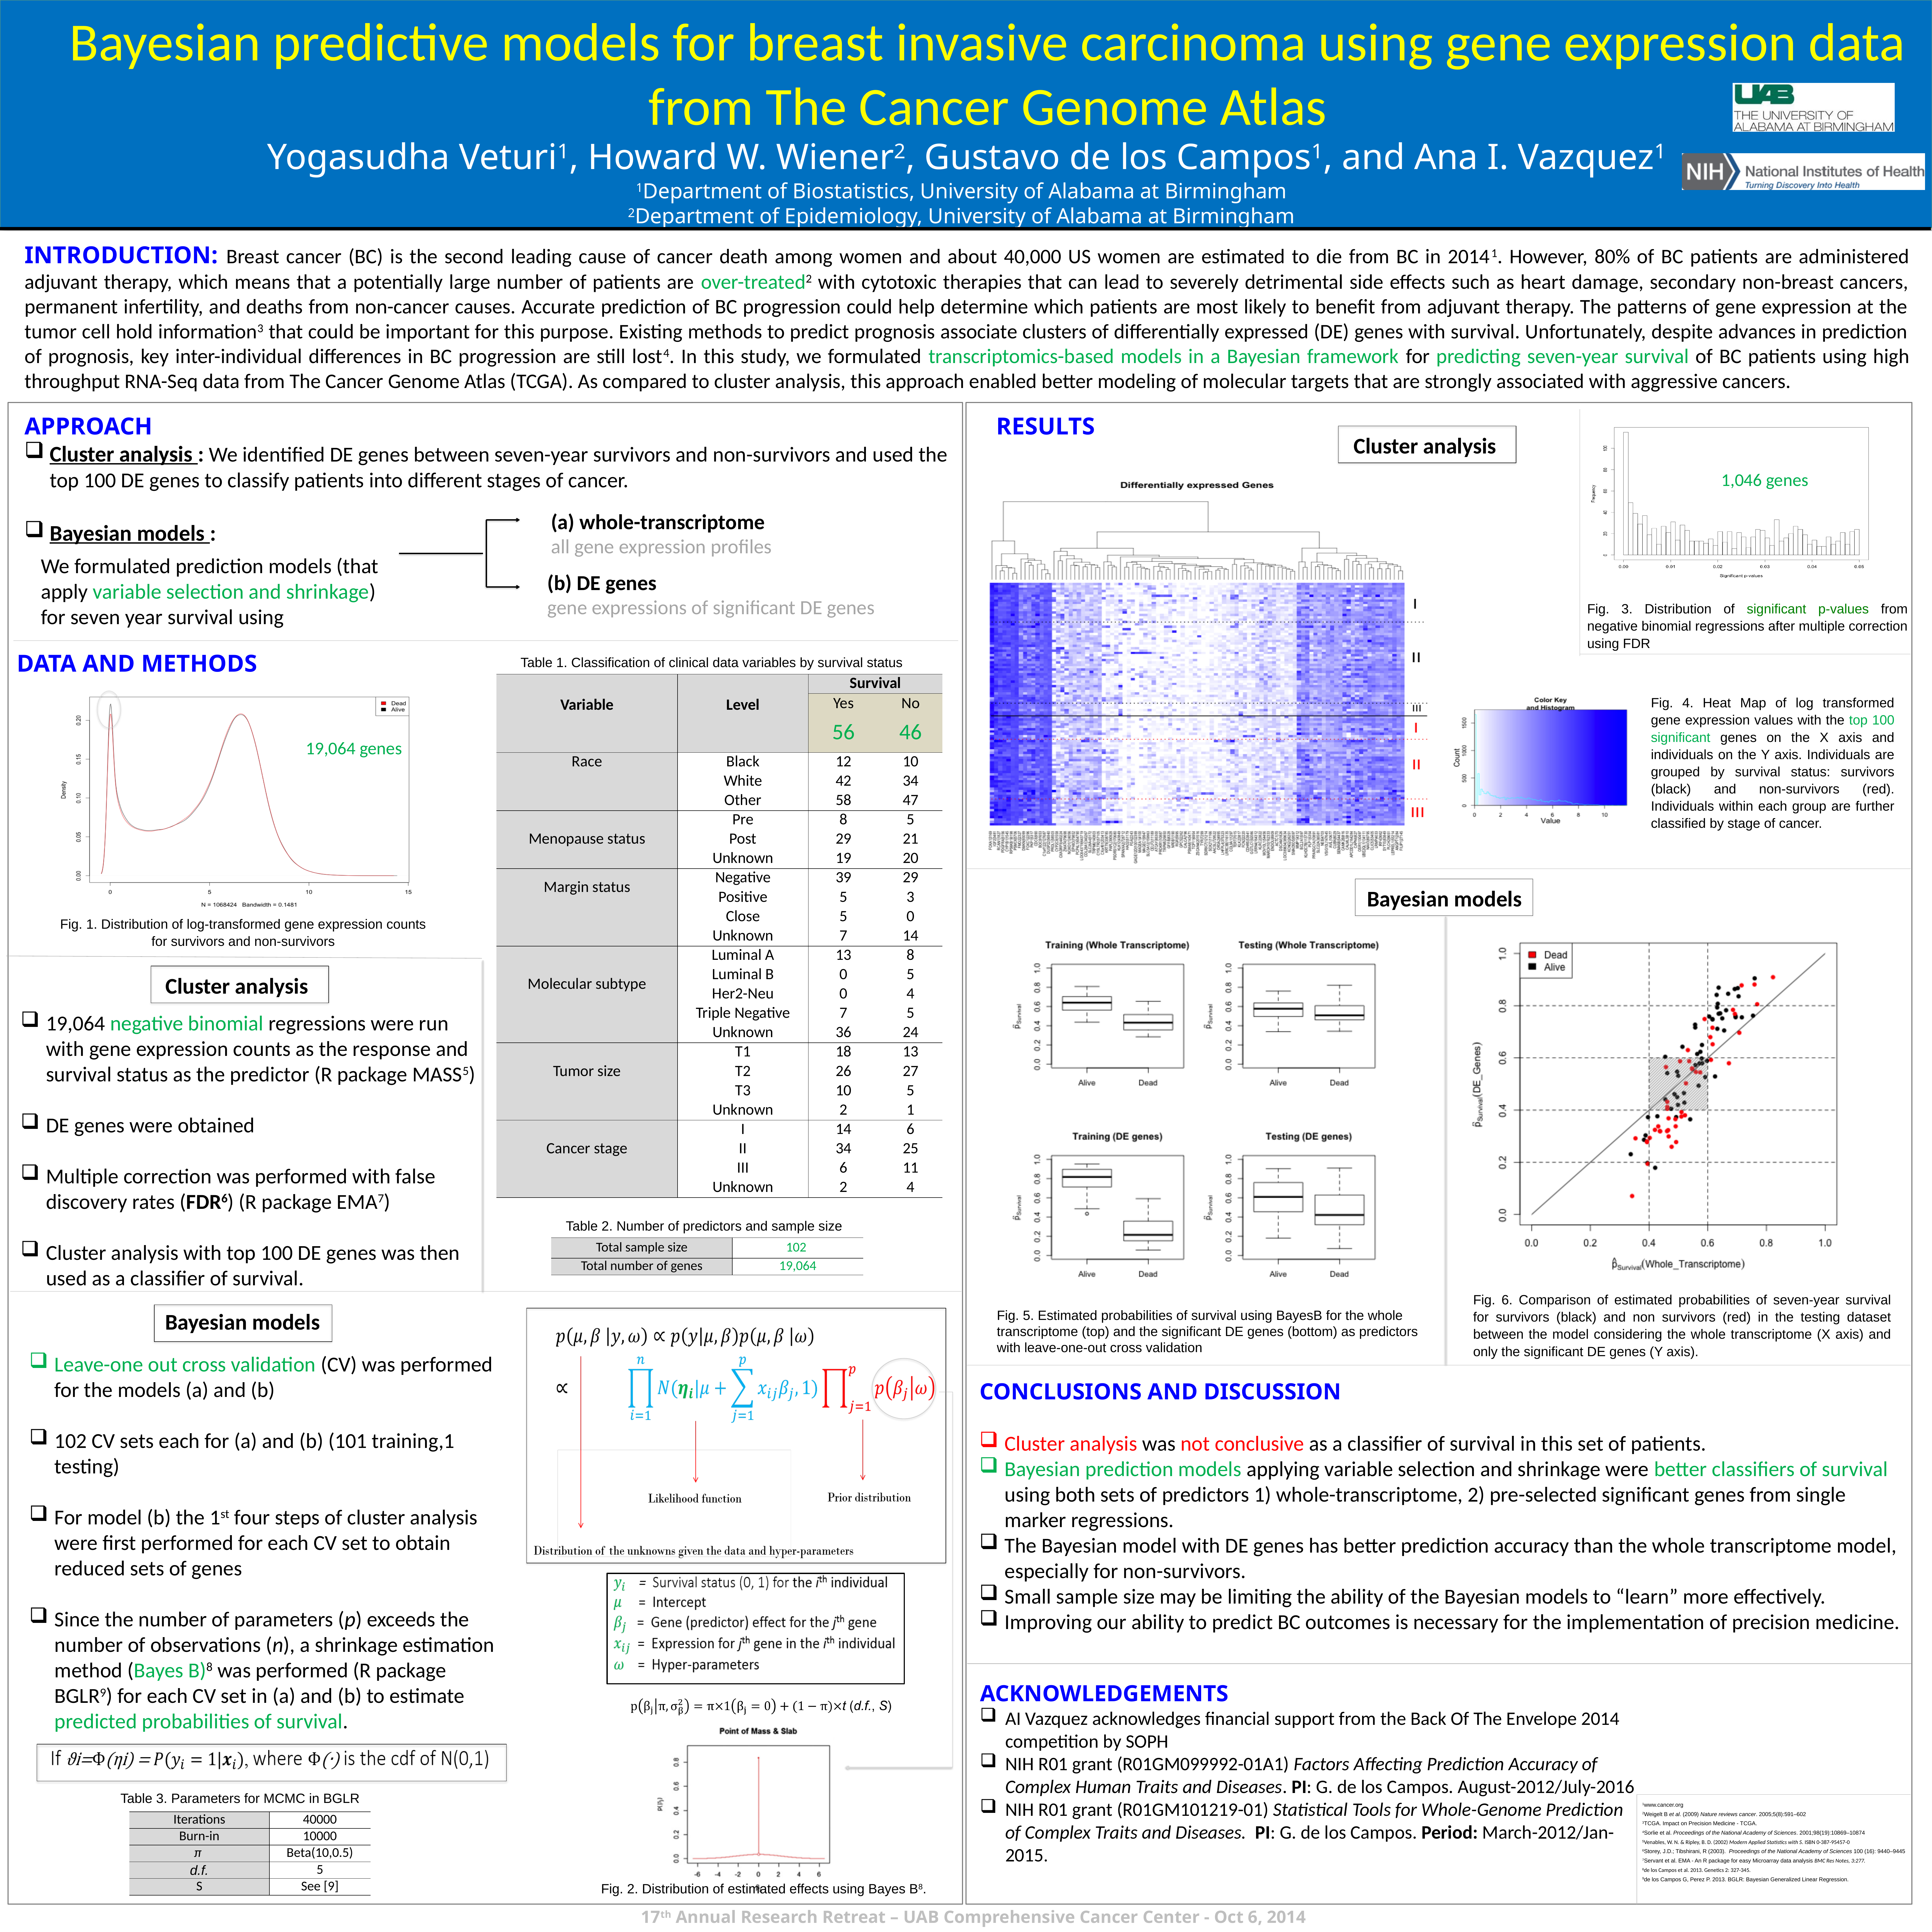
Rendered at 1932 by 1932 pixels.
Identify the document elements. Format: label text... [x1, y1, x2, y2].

text_box Bayesian predictive models for breast invasive carcinoma using gene expression data from The Cancer Genome Atlas [0, 0, 1932, 131]
table_cell [496, 907, 677, 927]
text_box Fig. 1. Distribution of log-transformed gene expression counts for survivors and non-survivors [50, 912, 436, 951]
table_cell 7 [808, 1004, 879, 1023]
text_box 1Department of Biostatistics, University of Alabama at Birmingham 2Department of Epidemiology, University of Alabama at Birmingham [0, 230, 1928, 251]
table_cell T2 [678, 1062, 808, 1081]
picture [526, 1318, 963, 1567]
text_box [154, 1305, 332, 1342]
table_cell 11 [879, 1159, 942, 1178]
table_cell 14 [879, 927, 942, 946]
table_cell 25 [879, 1140, 942, 1159]
table_cell [496, 1159, 677, 1178]
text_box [630, 1696, 892, 1721]
table_cell 5 [270, 1862, 371, 1878]
table_cell 6 [879, 1120, 942, 1140]
table_cell T3 [678, 1081, 808, 1101]
table_cell Margin status [496, 869, 677, 907]
table_cell 0 [808, 965, 879, 985]
table_cell II [678, 1140, 808, 1159]
table_cell 5 [808, 888, 879, 907]
table_cell Pre [678, 811, 808, 830]
text_box CONCLUSIONS AND DISCUSSION Cluster analysis was not conclusive as a classifier of survival in this set of patients. Bayesian prediction models applying variable selection and shrinkage were better classifiers of survival using both sets of predictors 1) whole-transcriptome, 2) pre-selected significant genes from single marker regressions. The Bayesian model with DE genes has better prediction accuracy than the whole transcriptome model, especially for non-survivors. Small sample size may be limiting the ability of the Bayesian models to “learn” more effectively. Improving our ability to predict BC outcomes is necessary for the implementation of precision medicine. [1912, 1375, 1932, 1713]
picture [1449, 697, 1630, 827]
table_cell 18 [808, 1043, 879, 1062]
table_cell Molecular subtype [496, 946, 677, 1023]
table_cell 5 [808, 907, 879, 927]
table_cell d.f. [129, 1862, 269, 1878]
table_cell Burn-in [129, 1829, 269, 1845]
table_cell 19,064 [733, 1258, 863, 1275]
text_box Fig. 6. Comparison of estimated probabilities of seven-year survival for survivors (black) and non survivors (red) in the testing dataset between the model considering the whole transcriptome (X axis) and only the significant DE genes (Y axis). [1469, 1288, 1895, 1361]
text_box INTRODUCTION: Breast cancer (BC) is the second leading cause of cancer death among women and about 40,000 US women are estimated to die from BC in 20141. However, 80% of BC patients are administered adjuvant therapy, which means that a potentially large number of patients are over-treated2 with cytotoxic therapies that can lead to severely detrimental side effects such as heart damage, secondary non-breast cancers, permanent infertility, and deaths from non-cancer causes. Accurate prediction of BC progression could help determine which patients are most likely to benefit from adjuvant therapy. The patterns of gene expression at the tumor cell hold information3 that could be important for this purpose. Existing methods to predict prognosis associate clusters of differentially expressed (DE) genes with survival. Unfortunately, despite advances in prediction of prognosis, key inter-individual differences in BC progression are still lost4. In this study, we formulated transcriptomics-based models in a Bayesian framework for predicting seven-year survival of BC patients using high throughput RNA-Seq data from The Cancer Genome Atlas (TCGA). As compared to cluster analysis, this approach enabled better modeling of molecular targets that are strongly associated with aggressive cancers. [1, 238, 1932, 394]
table_cell [496, 1023, 677, 1042]
text_box 19,064 negative binomial regressions were run with gene expression counts as the response and survival status as the predictor (R package MASS5) DE genes were obtained Multiple correction was performed with false discovery rates (FDR6) (R package EMA7) Cluster analysis with top 100 DE genes was then used as a classifier of survival. [17, 980, 481, 1291]
table_cell 12 [808, 753, 879, 772]
table_cell [496, 772, 677, 791]
table_cell 21 [879, 830, 942, 849]
table_cell 19 [808, 849, 879, 868]
text_box [1355, 879, 1533, 916]
table_cell [496, 1081, 677, 1101]
text_box Table 3. Parameters for MCMC in BGLR [110, 1788, 370, 1808]
table_cell 5 [879, 965, 942, 985]
table_cell Total number of genes [551, 1258, 732, 1275]
table_cell 58 [808, 791, 879, 810]
table_cell 6 [808, 1159, 879, 1178]
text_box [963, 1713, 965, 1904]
picture [657, 1722, 834, 1892]
table_cell 39 [808, 869, 879, 888]
table_cell Black [678, 753, 808, 772]
text_box Fig. 3. Distribution of significant p-values from negative binomial regressions after multiple correction using FDR [1583, 597, 1912, 653]
table_cell T1 [678, 1043, 808, 1062]
picture [1013, 925, 1396, 1308]
table_cell 4 [879, 985, 942, 1004]
table_cell S [129, 1879, 269, 1895]
table_cell White [678, 772, 808, 791]
table_header Survival [808, 674, 942, 693]
table_cell 20 [879, 849, 942, 868]
table_cell Close [678, 907, 808, 927]
table_cell Luminal A [678, 946, 808, 965]
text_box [607, 1566, 916, 1684]
picture [1733, 83, 1895, 132]
text_box [1338, 426, 1516, 463]
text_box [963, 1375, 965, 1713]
text_box DATA AND METHODS [13, 646, 261, 679]
table_cell Triple Negative [678, 1004, 808, 1023]
table_cell 29 [808, 830, 879, 849]
table_cell Unknown [678, 849, 808, 868]
table_header Level [678, 674, 808, 752]
table_cell π [129, 1845, 269, 1862]
text_box Fig. 4. Heat Map of log transformed gene expression values with the top 100 significant genes on the X axis and individuals on the Y axis. Individuals are grouped by survival status: survivors (black) and non-survivors (red). Individuals within each group are further classified by stage of cancer. [1647, 691, 1898, 833]
table_cell 2 [808, 1101, 879, 1120]
text_box Bayesian models [161, 1305, 324, 1336]
table_cell III [678, 1159, 808, 1178]
text_box [965, 402, 1912, 1905]
table_cell 27 [879, 1062, 942, 1081]
table_cell Beta(10,0.5) [270, 1845, 371, 1862]
table_cell 8 [879, 946, 942, 965]
text_box 1www.cancer.org 2Weigelt B et al. (2009) Nature reviews cancer. 2005;5(8):591–602 3TCGA. Impact on Precision Medicine - TCGA. 4Sorlie et al. Proceedings of the National Academy of Sciences. 2001;98(19):10869–10874 5Venables, W. N. & Ripley, B. D. (2002) Modern Applied Statistics with S. ISBN 0-387-95457-0 6Storey, J.D.; Tibshirani, R (2003). Proceedings of the National Academy of Sciences 100 (16): 9440–9445 7Servant et al. EMA - An R package for easy Microarray data analysis BMC Res Notes, 3:277. 8de los Campos et al. 2013. Genetics 2: 327-345. 9de los Campos G, Perez P. 2013. BGLR: Bayesian Generalized Linear Regression. [1638, 1801, 1932, 1915]
table_cell [496, 791, 677, 810]
table_cell 46 [879, 715, 942, 752]
table_cell 5 [879, 811, 942, 830]
table_cell 26 [808, 1062, 879, 1081]
table_cell 2 [808, 1178, 879, 1197]
table_cell Unknown [678, 1023, 808, 1042]
table_header Iterations [129, 1812, 269, 1828]
table_cell 56 [808, 715, 879, 752]
table_cell 5 [879, 1004, 942, 1023]
table_cell Yes [808, 694, 879, 715]
table_header Total sample size [551, 1238, 732, 1258]
table_cell See [9] [270, 1879, 371, 1895]
table_cell 24 [879, 1023, 942, 1042]
table_cell Unknown [678, 927, 808, 946]
table_cell 3 [879, 888, 942, 907]
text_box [6, 956, 482, 958]
table_cell Positive [678, 888, 808, 907]
table_cell Unknown [678, 1178, 808, 1197]
table_cell 10 [808, 1081, 879, 1101]
table_cell [496, 1178, 677, 1197]
table_cell 1 [879, 1101, 942, 1120]
table_cell 7 [808, 927, 879, 946]
picture [1472, 895, 1862, 1285]
text_box 17th Annual Research Retreat – UAB Comprehensive Cancer Center - Oct 6, 2014 [12, 1904, 1932, 1929]
text_box ACKNOWLEDGEMENTS AI Vazquez acknowledges financial support from the Back Of The Envelope 2014 competition by SOPH NIH R01 grant (R01GM099992-01A1) Factors Affecting Prediction Accuracy of Complex Human Traits and Diseases. PI: G. de los Campos. August-2012/July-2016 NIH R01 grant (R01GM101219-01) Statistical Tools for Whole-Genome Prediction of Complex Traits and Diseases. PI: G. de los Campos. Period: March-2012/Jan-2015. [956, 1929, 1640, 1932]
table_cell 42 [808, 772, 879, 791]
text_box Cluster analysis [161, 969, 312, 1000]
text_box [1928, 179, 1932, 228]
table_cell Race [496, 753, 677, 772]
table_cell Unknown [678, 1101, 808, 1120]
text_box Table 1. Classification of clinical data variables by survival status [517, 650, 946, 672]
table_cell 29 [879, 869, 942, 888]
table_cell 36 [808, 1023, 879, 1042]
text_box Table 2. Number of predictors and sample size [562, 1214, 884, 1235]
text_box Leave-one out cross validation (CV) was performed for the models (a) and (b) 102 CV sets each for (a) and (b) (101 training,1 testing) For model (b) the 1st four steps of cluster analysis were first performed for each CV set to obtain reduced sets of genes Since the number of parameters (p) exceeds the number of observations (n), a shrinkage estimation method (Bayes B)8 was performed (R package BGLR9) for each CV set in (a) and (b) to estimate predicted probabilities of survival. [6, 1321, 8, 1763]
picture [59, 671, 425, 914]
table_cell 34 [879, 772, 942, 791]
picture [1590, 409, 1882, 583]
table_header 40000 [270, 1812, 371, 1828]
table_cell I [678, 1120, 808, 1140]
picture [20, 1737, 520, 1785]
text_box [151, 966, 329, 1003]
table_cell Cancer stage [496, 1140, 677, 1159]
table_cell 5 [879, 1081, 942, 1101]
text_box [0, 0, 10, 35]
table_cell 13 [808, 946, 879, 965]
text_box 1Department of Biostatistics, University of Alabama at Birmingham 2Department of Epidemiology, University of Alabama at Birmingham [0, 177, 1928, 227]
table_cell 4 [879, 1178, 942, 1197]
text_box APPROACH Cluster analysis : We identified DE genes between seven-year survivors and non-survivors and used the top 100 DE genes to classify patients into different stages of cancer. Bayesian models : [1, 409, 8, 655]
table_cell 13 [879, 1043, 942, 1062]
table_cell 0 [879, 907, 942, 927]
table_cell Menopause status [496, 811, 677, 868]
table_header Variable [496, 674, 677, 752]
table_cell [496, 1101, 677, 1120]
table_header 102 [733, 1238, 863, 1258]
text_box Fig. 2. Distribution of estimated effects using Bayes B8. [597, 1877, 932, 1898]
table_cell Negative [678, 869, 808, 888]
text_box (b) DE genes gene expressions of significant DE genes [543, 567, 896, 621]
text_box [526, 1308, 946, 1318]
table_cell [496, 927, 677, 946]
table_cell Tumor size [496, 1062, 677, 1081]
text_box We formulated prediction models (that apply variable selection and shrinkage) for seven year survival using [37, 550, 398, 631]
table_cell 10 [879, 753, 942, 772]
table_cell 34 [808, 1140, 879, 1159]
table_cell Her2-Neu [678, 985, 808, 1004]
text_box [8, 402, 963, 1905]
text_box Fig. 5. Estimated probabilities of survival using BayesB for the whole transcriptome (top) and the significant DE genes (bottom) as predictors with leave-one-out cross validation [993, 1305, 1444, 1357]
table_cell 8 [808, 811, 879, 830]
table_cell 0 [808, 985, 879, 1004]
table_cell No [879, 694, 942, 715]
table_cell 14 [808, 1120, 879, 1140]
text_box (a) whole-transcriptome all gene expression profiles [547, 506, 781, 560]
table_cell Post [678, 830, 808, 849]
table_cell Other [678, 791, 808, 810]
text_box Yogasudha Veturi1, Howard W. Wiener2, Gustavo de los Campos1, and Ana I. Vazquez1 [0, 131, 1932, 179]
picture [1682, 153, 1925, 190]
table_cell Luminal B [678, 965, 808, 985]
picture [986, 474, 1429, 864]
table_cell 47 [879, 791, 942, 810]
table_cell [496, 1043, 677, 1062]
table_cell 10000 [270, 1829, 371, 1845]
table_cell [496, 1120, 677, 1140]
